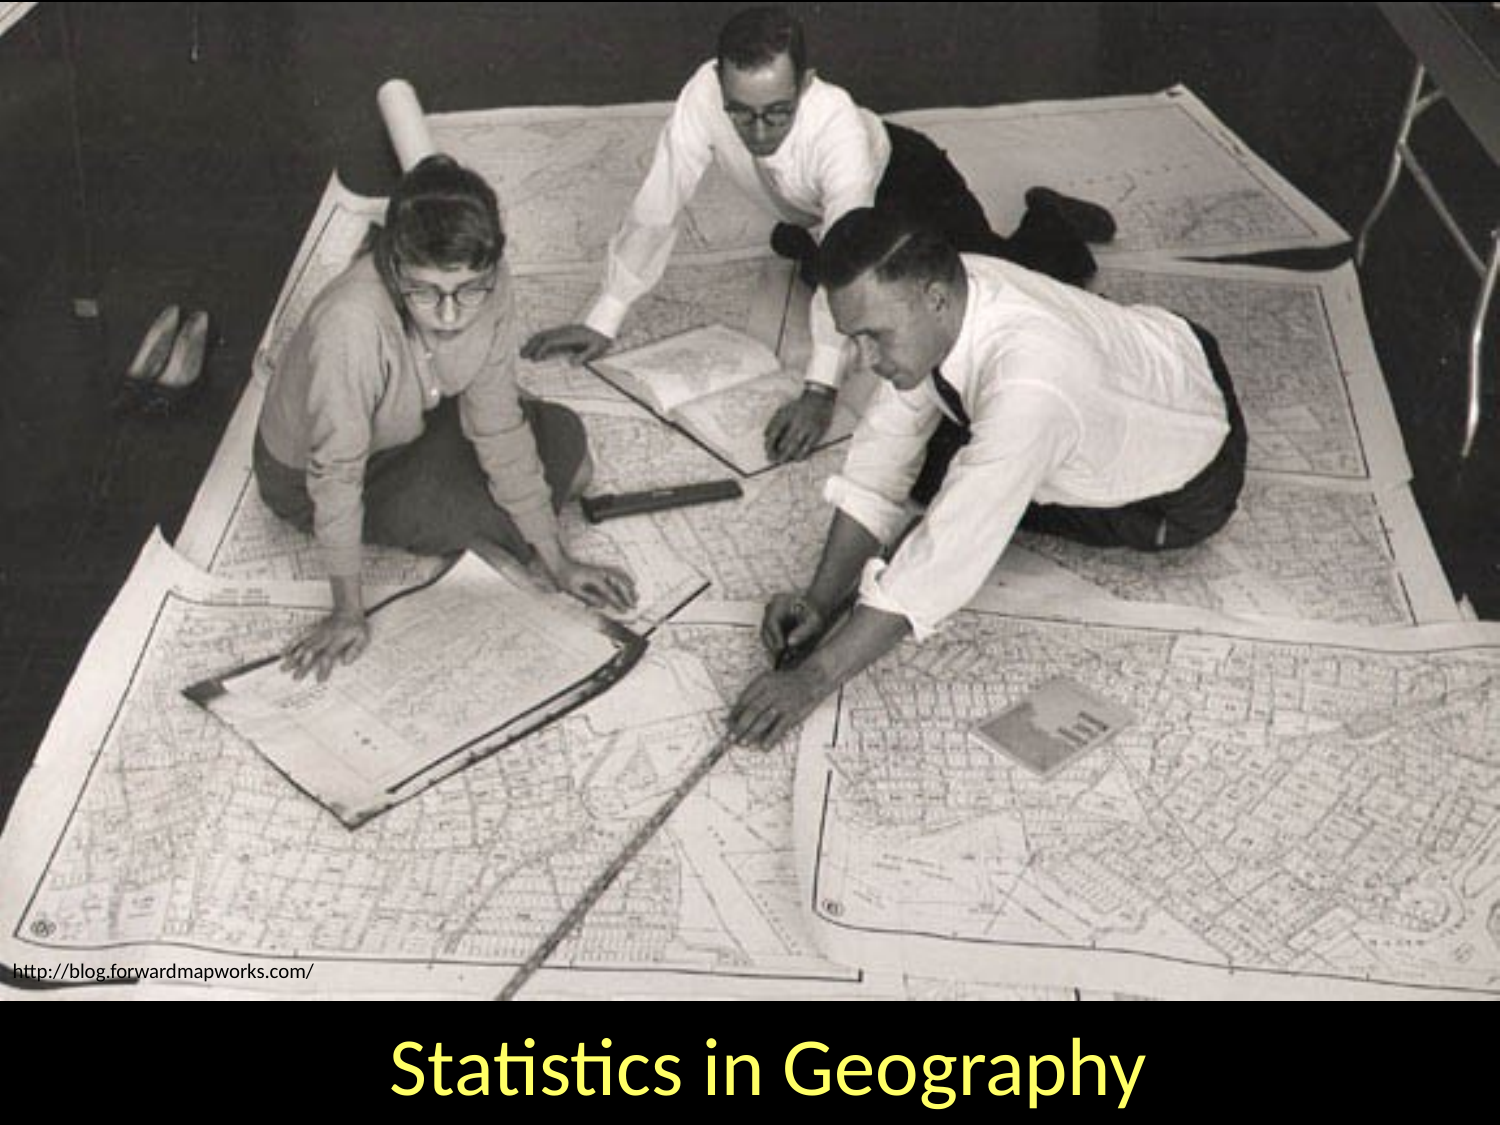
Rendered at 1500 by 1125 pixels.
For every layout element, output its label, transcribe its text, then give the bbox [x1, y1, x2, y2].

title Statistics in Geography [200, 1009, 1338, 1125]
picture [0, 2, 1500, 1001]
